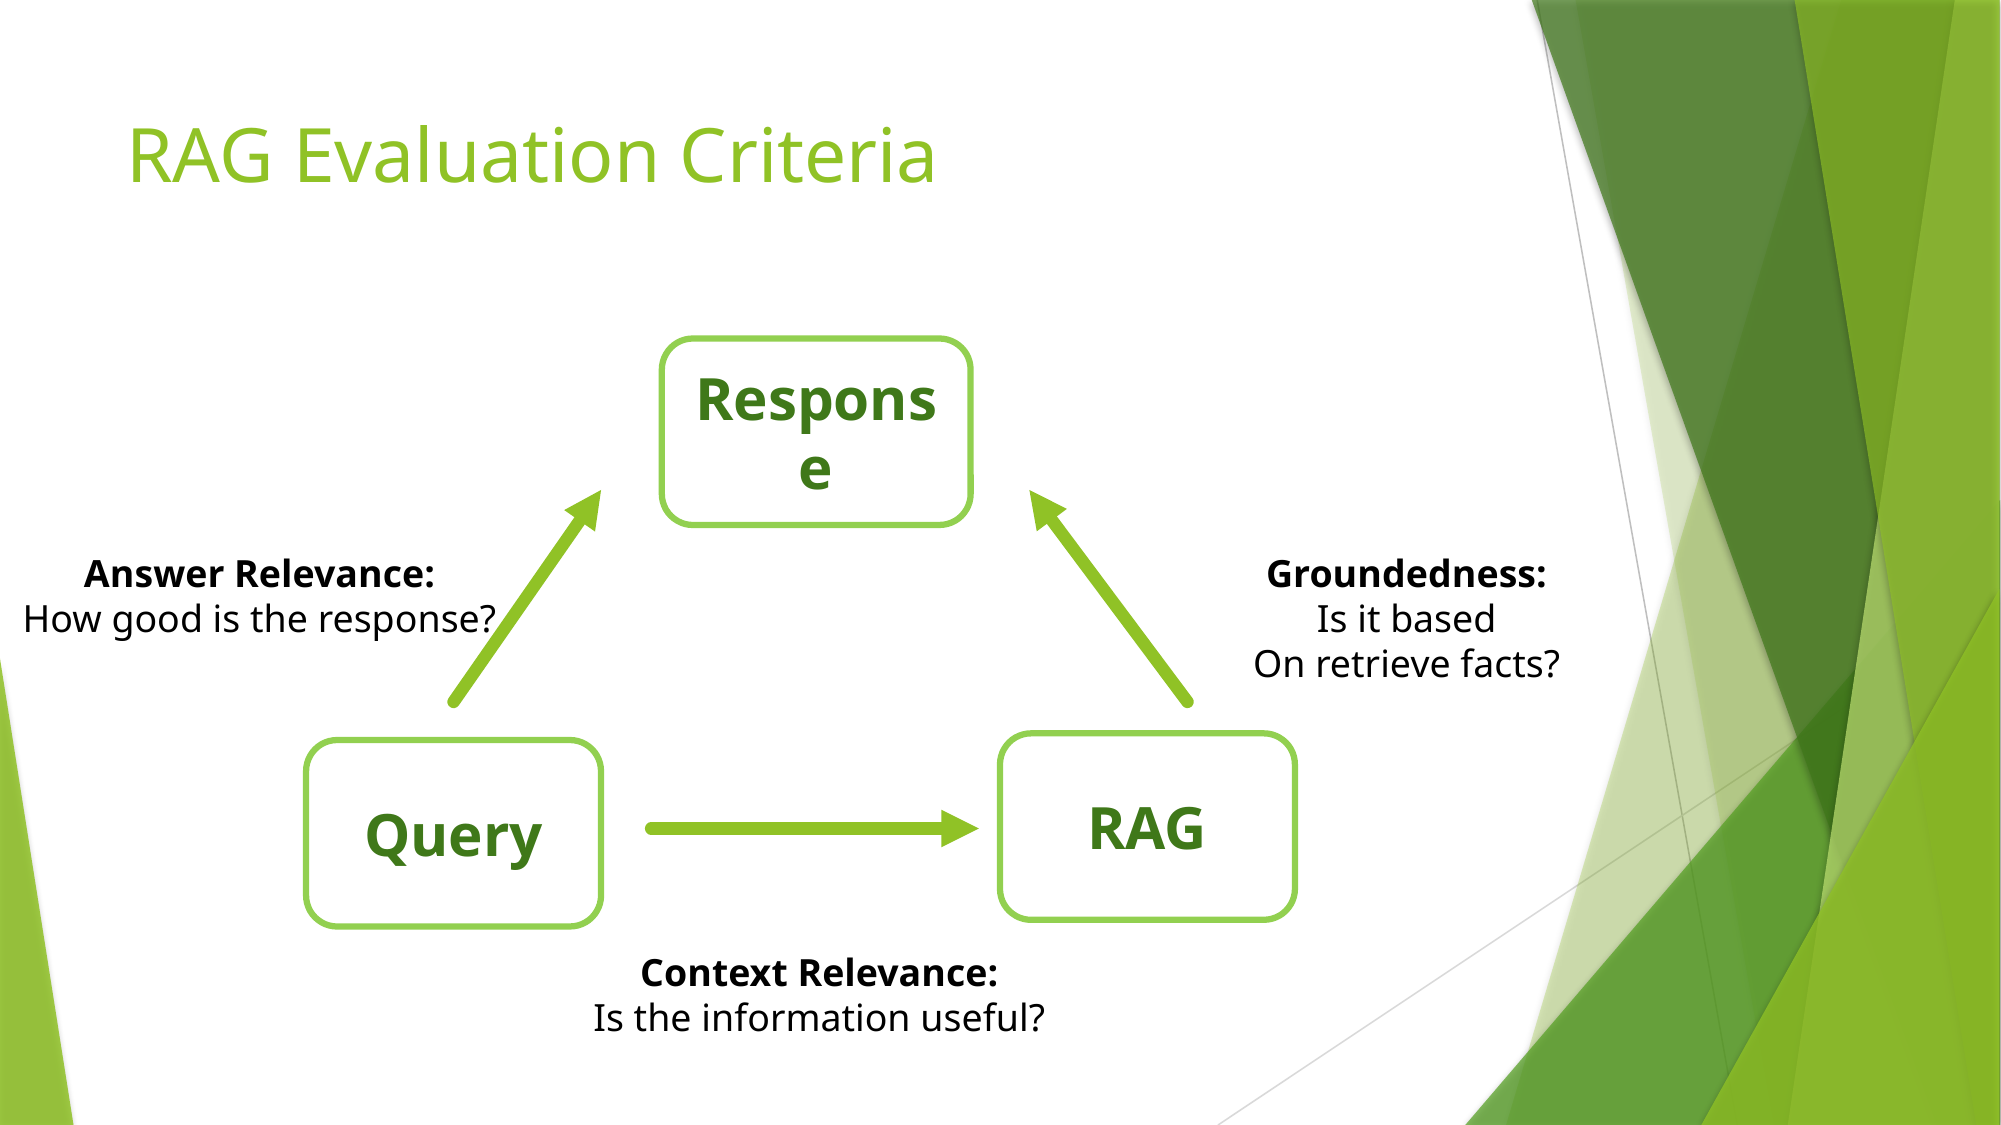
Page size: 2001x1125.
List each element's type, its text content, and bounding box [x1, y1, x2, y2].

text_box RAG [998, 731, 1297, 922]
text_box Answer Relevance: How good is the response? [7, 542, 448, 648]
text_box Response [660, 336, 973, 527]
text_box Query [304, 738, 603, 929]
text_box Context Relevance: Is the information useful? [578, 941, 1061, 1047]
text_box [453, 489, 602, 703]
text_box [1028, 489, 1188, 703]
title RAG Evaluation Criteria [111, 99, 1522, 317]
text_box Groundedness: Is it based On retrieve facts? [1238, 542, 1576, 693]
